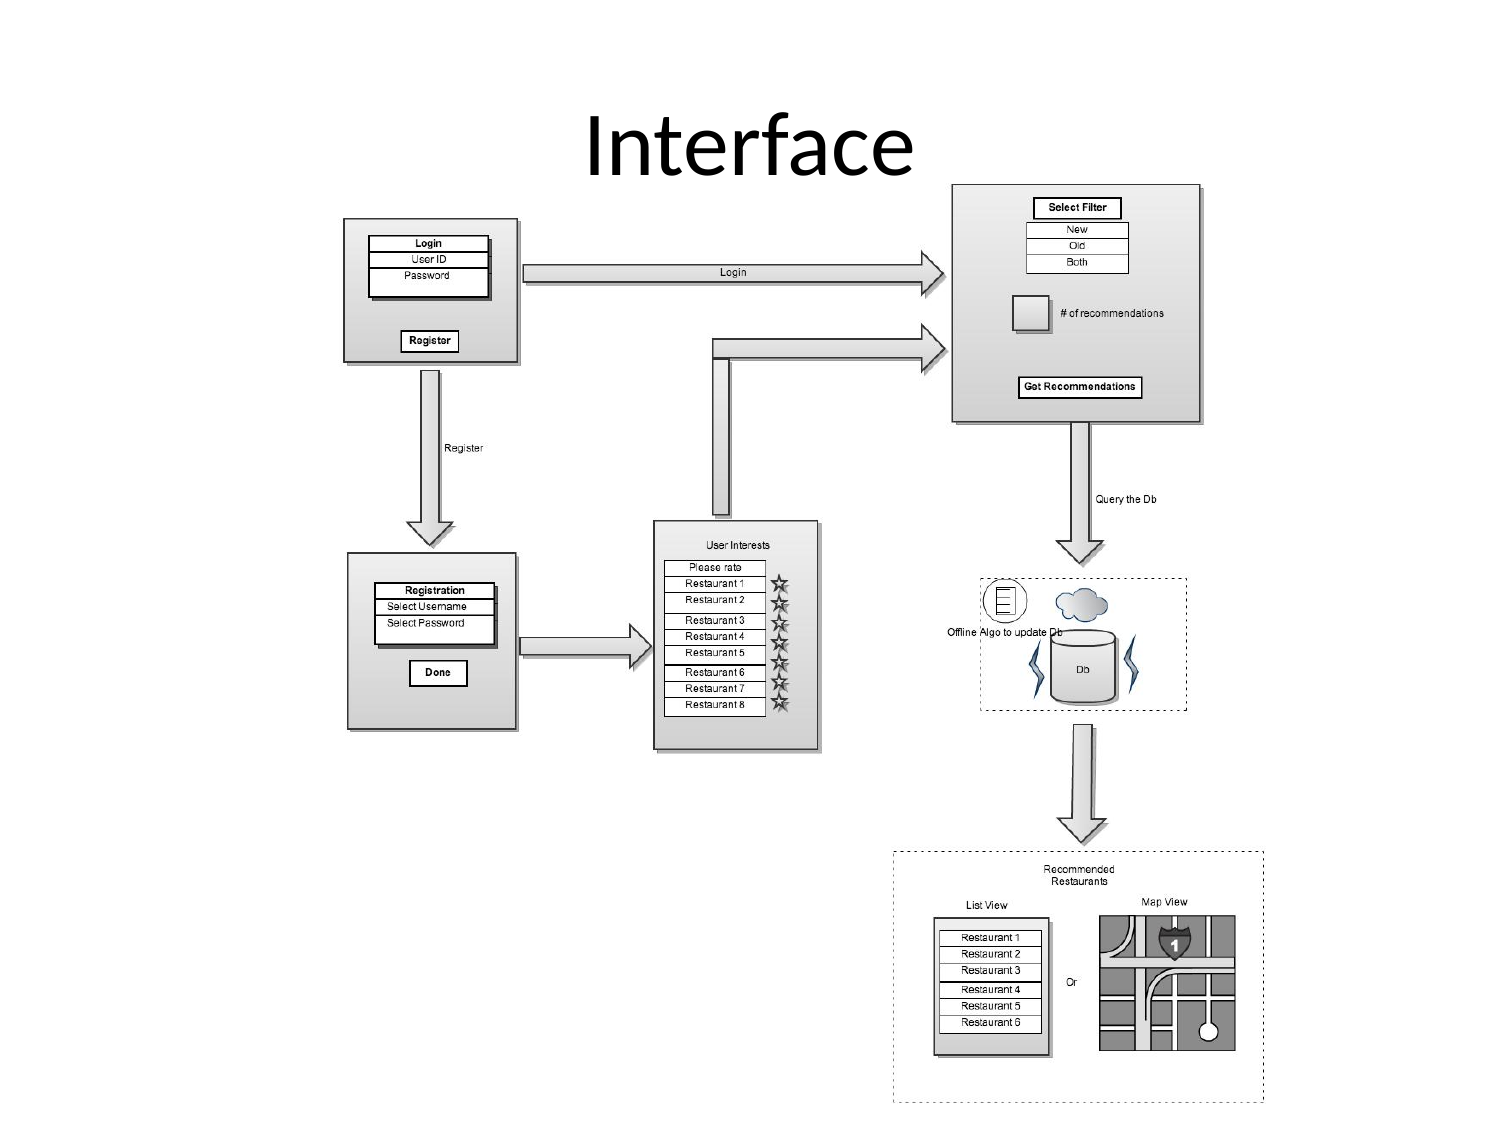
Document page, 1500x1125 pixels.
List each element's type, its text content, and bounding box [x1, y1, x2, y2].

title Interface [75, 45, 1425, 233]
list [215, 80, 1285, 1121]
